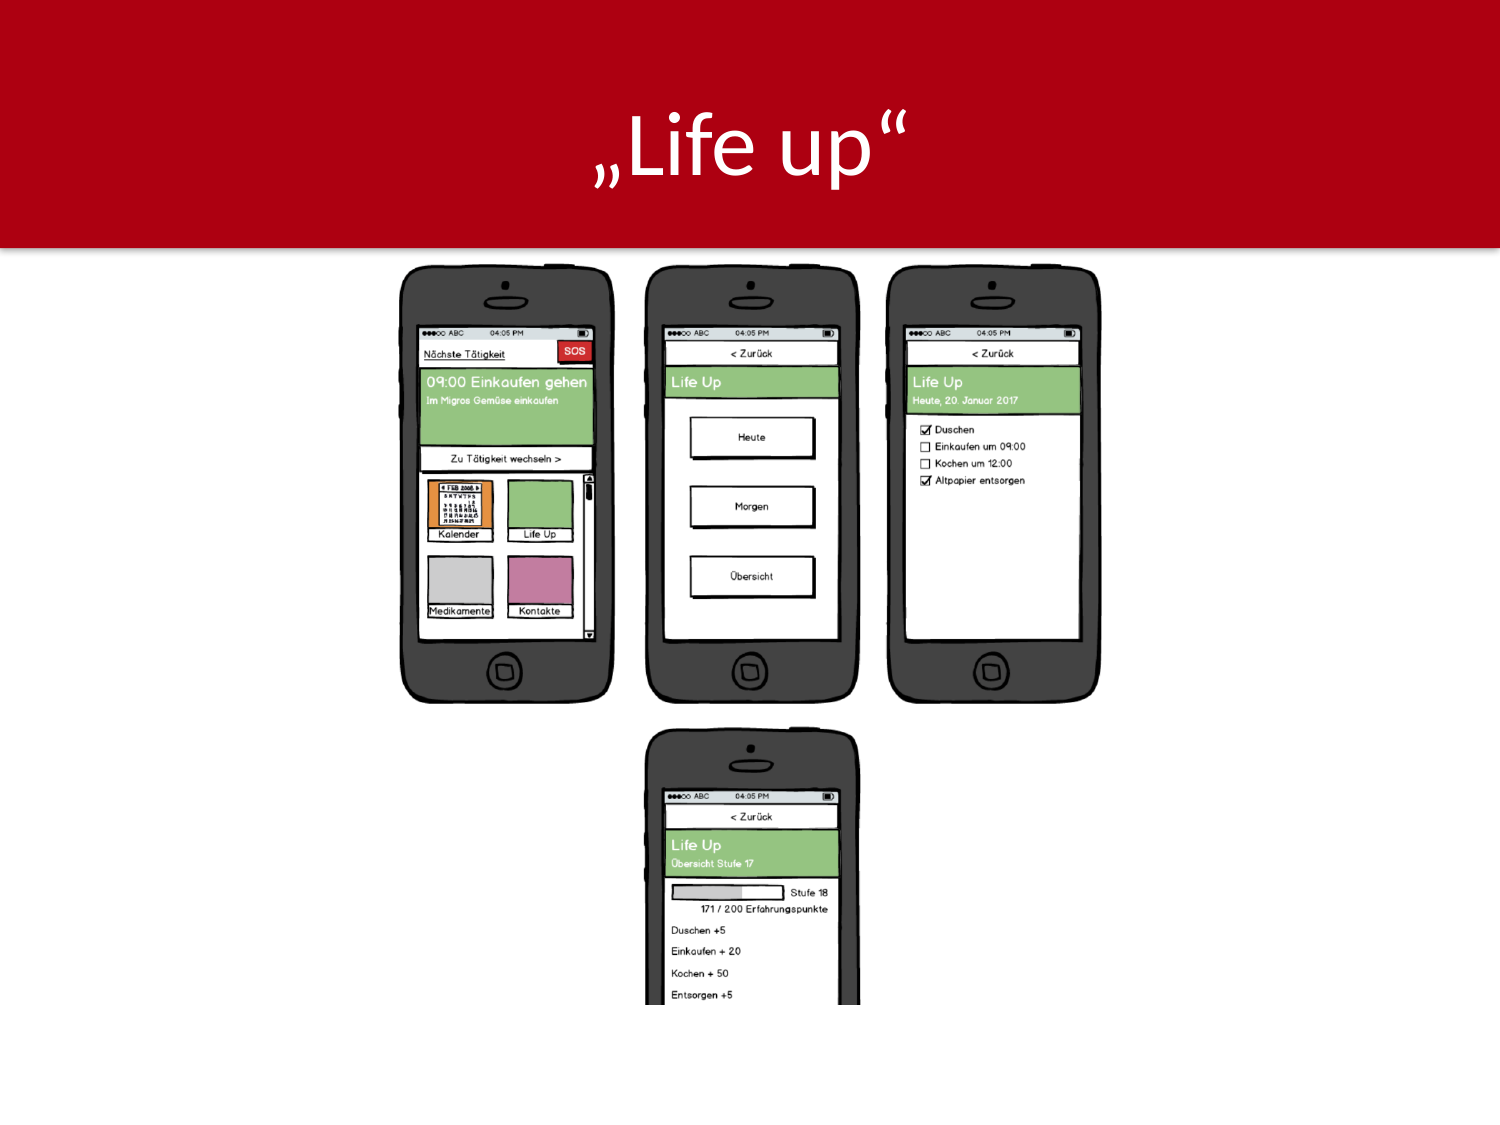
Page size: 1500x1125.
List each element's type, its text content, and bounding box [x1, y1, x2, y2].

title „Life up“ [75, 45, 1425, 233]
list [74, 262, 1426, 1006]
